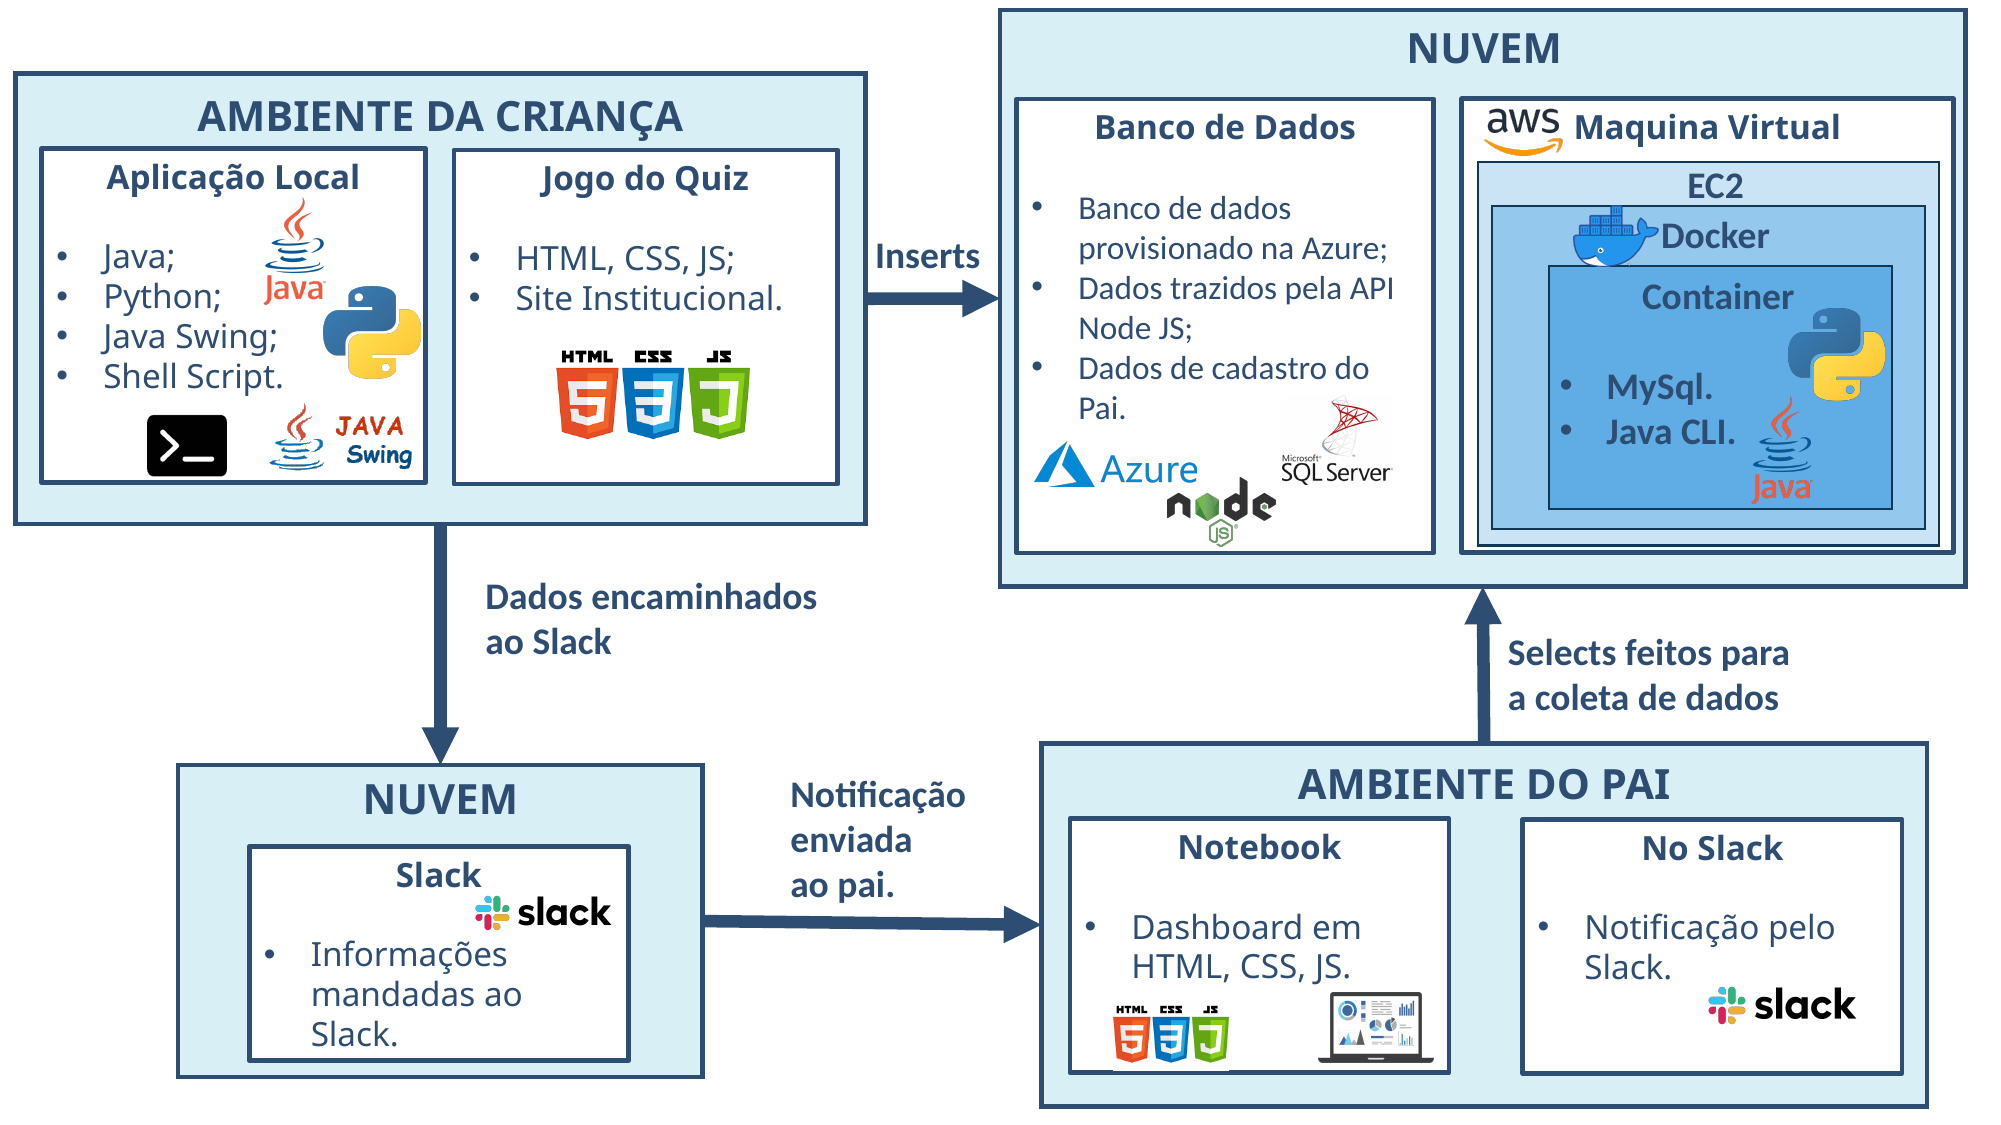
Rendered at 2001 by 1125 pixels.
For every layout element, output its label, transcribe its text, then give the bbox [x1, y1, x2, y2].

picture [233, 193, 420, 379]
text_box [177, 764, 704, 1078]
text_box Notificação enviada ao pai. [775, 762, 988, 913]
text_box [999, 10, 1966, 587]
picture [556, 337, 750, 452]
picture [475, 874, 612, 952]
text_box Selects feitos para a coleta de dados [1493, 620, 1806, 726]
text_box Dados encaminhados ao Slack [470, 564, 848, 670]
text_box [1016, 99, 1434, 559]
picture [1708, 963, 1857, 1048]
picture [252, 396, 422, 481]
picture [1113, 997, 1229, 1071]
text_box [15, 73, 866, 524]
picture [1318, 992, 1434, 1064]
text_box NUVEM [347, 765, 533, 831]
text_box Inserts [866, 223, 996, 284]
picture [1721, 308, 1885, 509]
text_box Slack Informações mandadas ao Slack. [249, 846, 629, 1061]
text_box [1041, 743, 1928, 1107]
picture [1167, 477, 1276, 547]
picture [1573, 205, 1659, 267]
picture [147, 407, 227, 484]
picture [1446, 91, 1601, 173]
